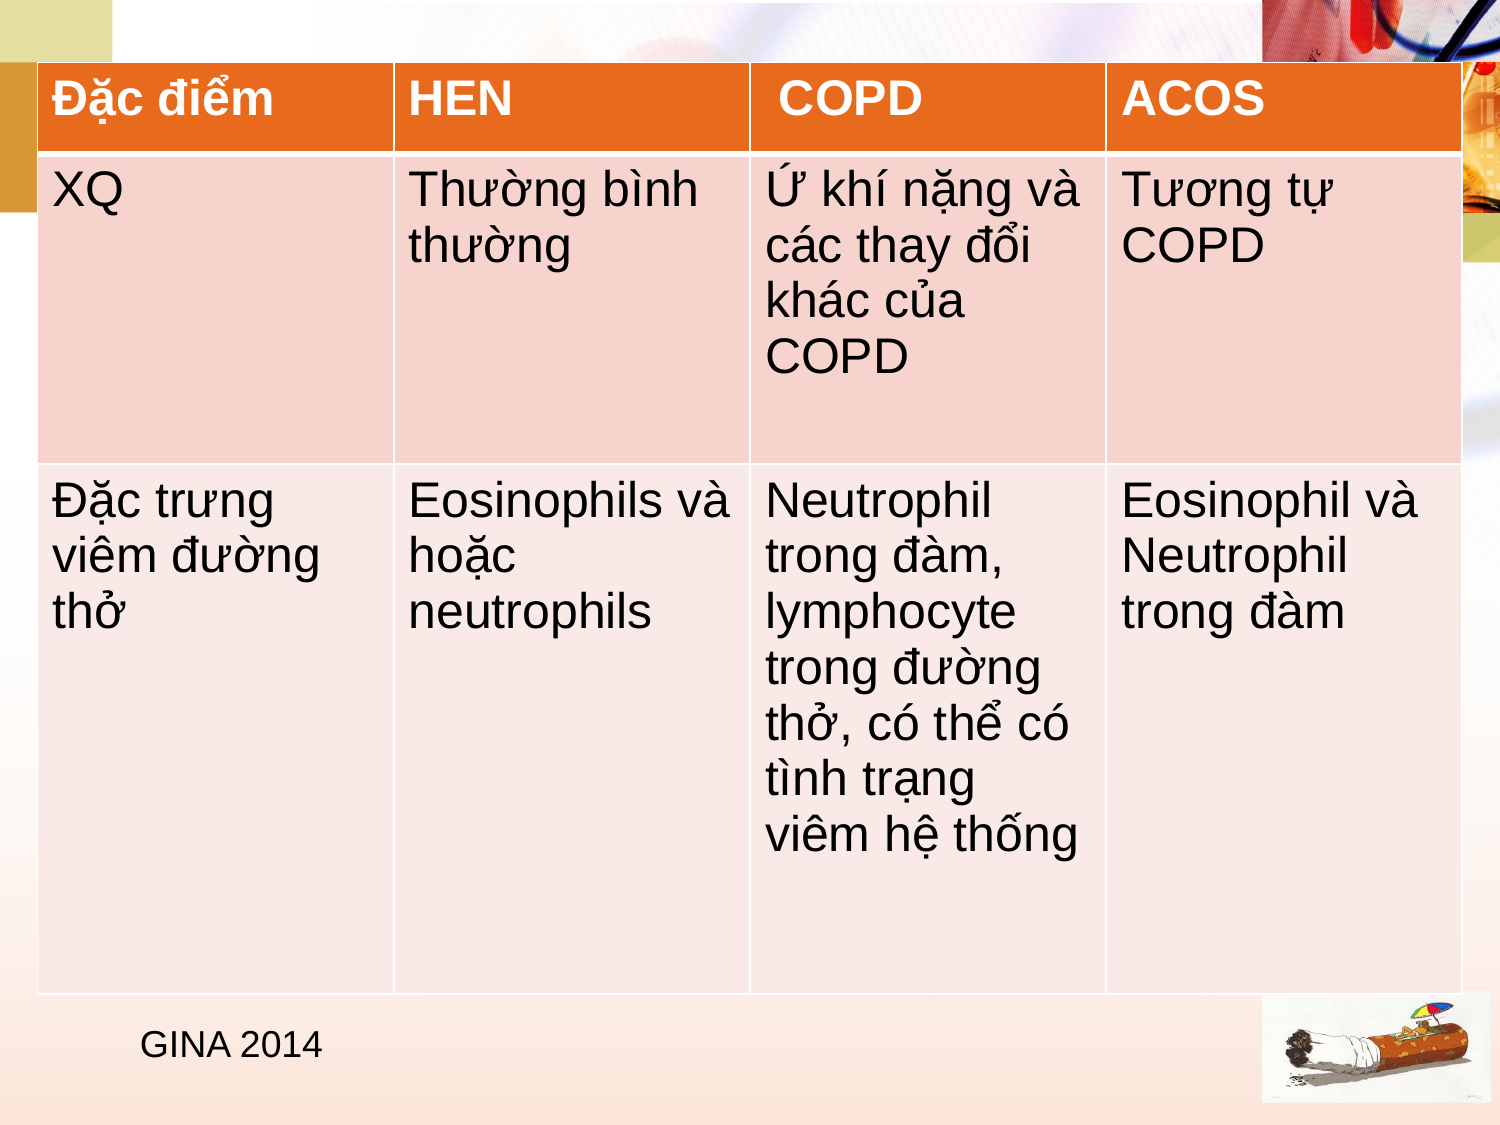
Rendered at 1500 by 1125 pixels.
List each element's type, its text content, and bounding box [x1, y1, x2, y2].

table_header COPD [751, 63, 1105, 151]
text_box GINA 2014 [125, 1012, 550, 1073]
table_cell Đặc trưng viêm đường thở [38, 465, 393, 993]
table_cell Eosinophils và hoặc neutrophils [395, 465, 749, 993]
picture [1262, 991, 1491, 1103]
table_cell Ứ khí nặng và các thay đổi khác của COPD [751, 157, 1105, 463]
table_cell Thường bình thường [395, 157, 749, 463]
table_header Đặc điểm [38, 63, 393, 151]
table_header HEN [395, 63, 749, 151]
table_cell Tương tự COPD [1107, 157, 1461, 463]
table_cell Eosinophil và Neutrophil trong đàm [1107, 465, 1461, 993]
picture [1262, 0, 1500, 213]
table_cell Neutrophil trong đàm, lymphocyte trong đường thở, có thể có tình trạng viêm hệ thống [751, 465, 1105, 993]
table_cell XQ [38, 157, 393, 463]
table_header ACOS [1107, 63, 1461, 151]
